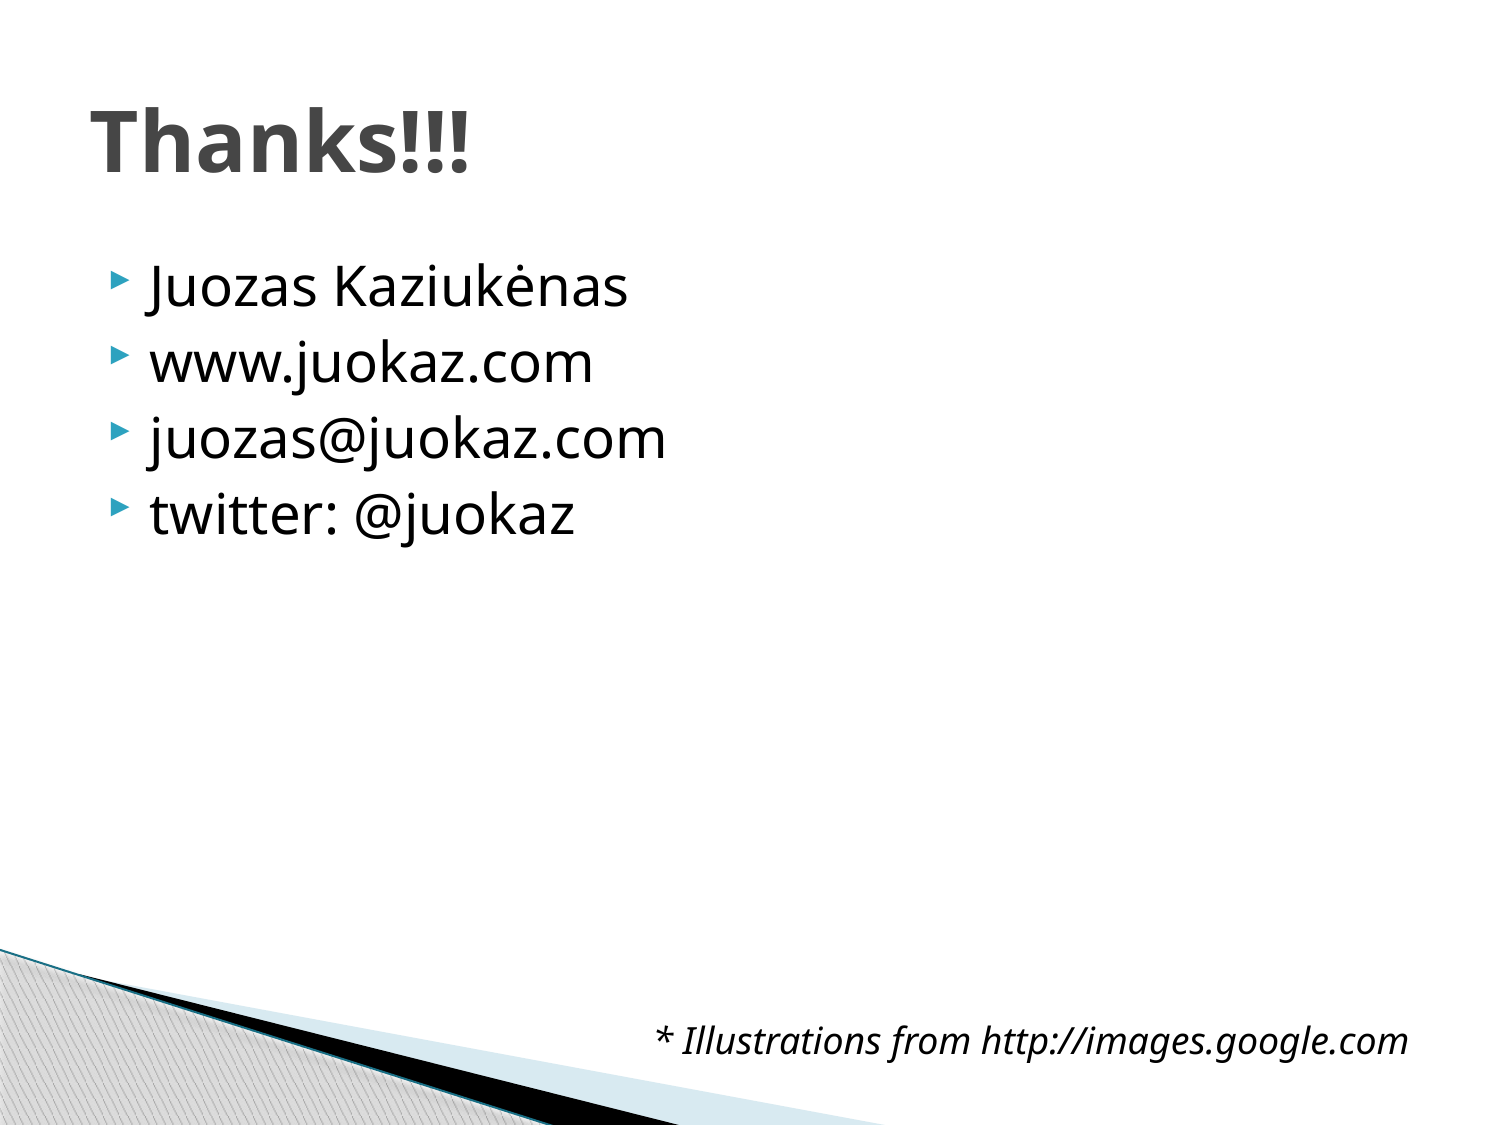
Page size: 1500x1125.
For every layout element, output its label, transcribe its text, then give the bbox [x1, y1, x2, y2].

list Juozas Kaziukėnas www.juokaz.com juozas@juokaz.com twitter: @juokaz * Illustrations from http://images.google.com [75, 243, 1425, 1106]
title Thanks!!! [75, 45, 1425, 233]
